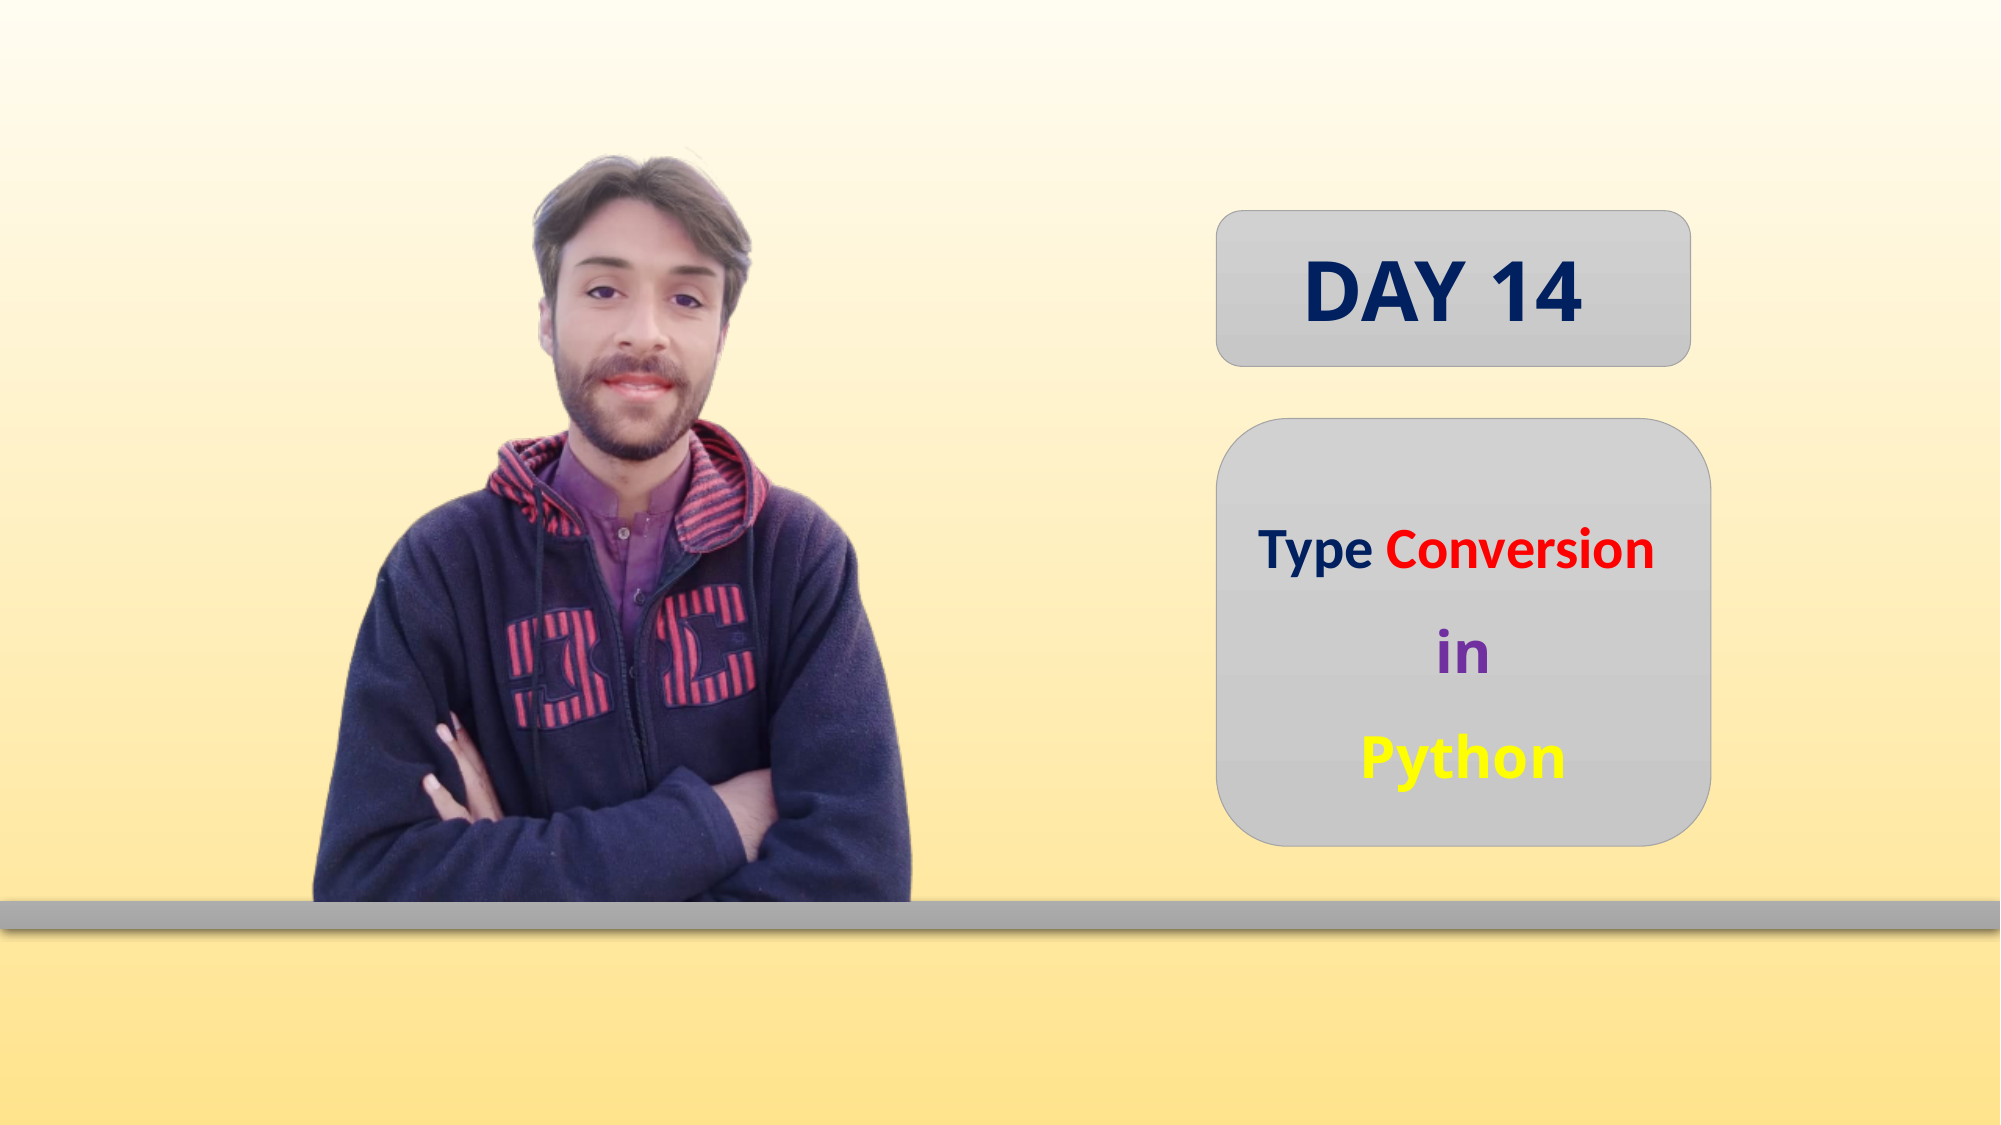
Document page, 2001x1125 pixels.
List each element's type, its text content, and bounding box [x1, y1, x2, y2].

picture [292, 0, 969, 902]
text_box DAY 14 [1215, 210, 1692, 367]
text_box [0, 901, 2000, 929]
text_box Type Conversion in Python [1215, 417, 1712, 847]
